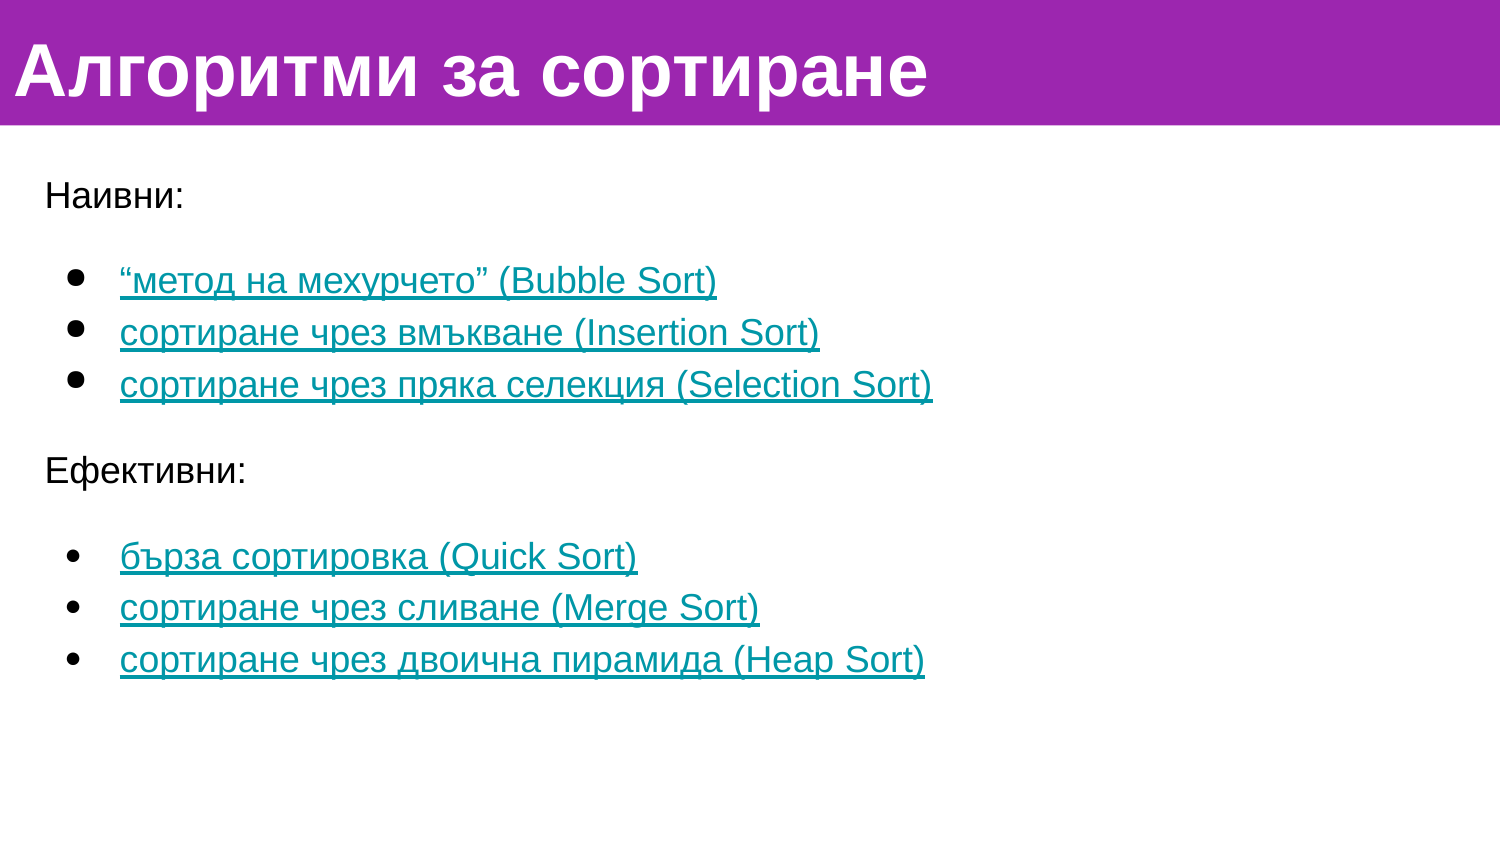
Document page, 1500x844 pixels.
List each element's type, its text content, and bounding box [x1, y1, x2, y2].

title Алгоритми за сортиране [11, 21, 1488, 162]
text_box Наивни: “метод на мехурчето” (Bubble Sort) сортиране чрез вмъкване (Insertion Sort) сортиране чрез пряка селекция (Selection Sort) Eфективни: бърза сортировка (Quick Sort) сортиране чрез сливане (Merge Sort) сортиране чрез двоична пирамида (Heap Sort) [42, 170, 942, 680]
text_box [0, 0, 1500, 126]
